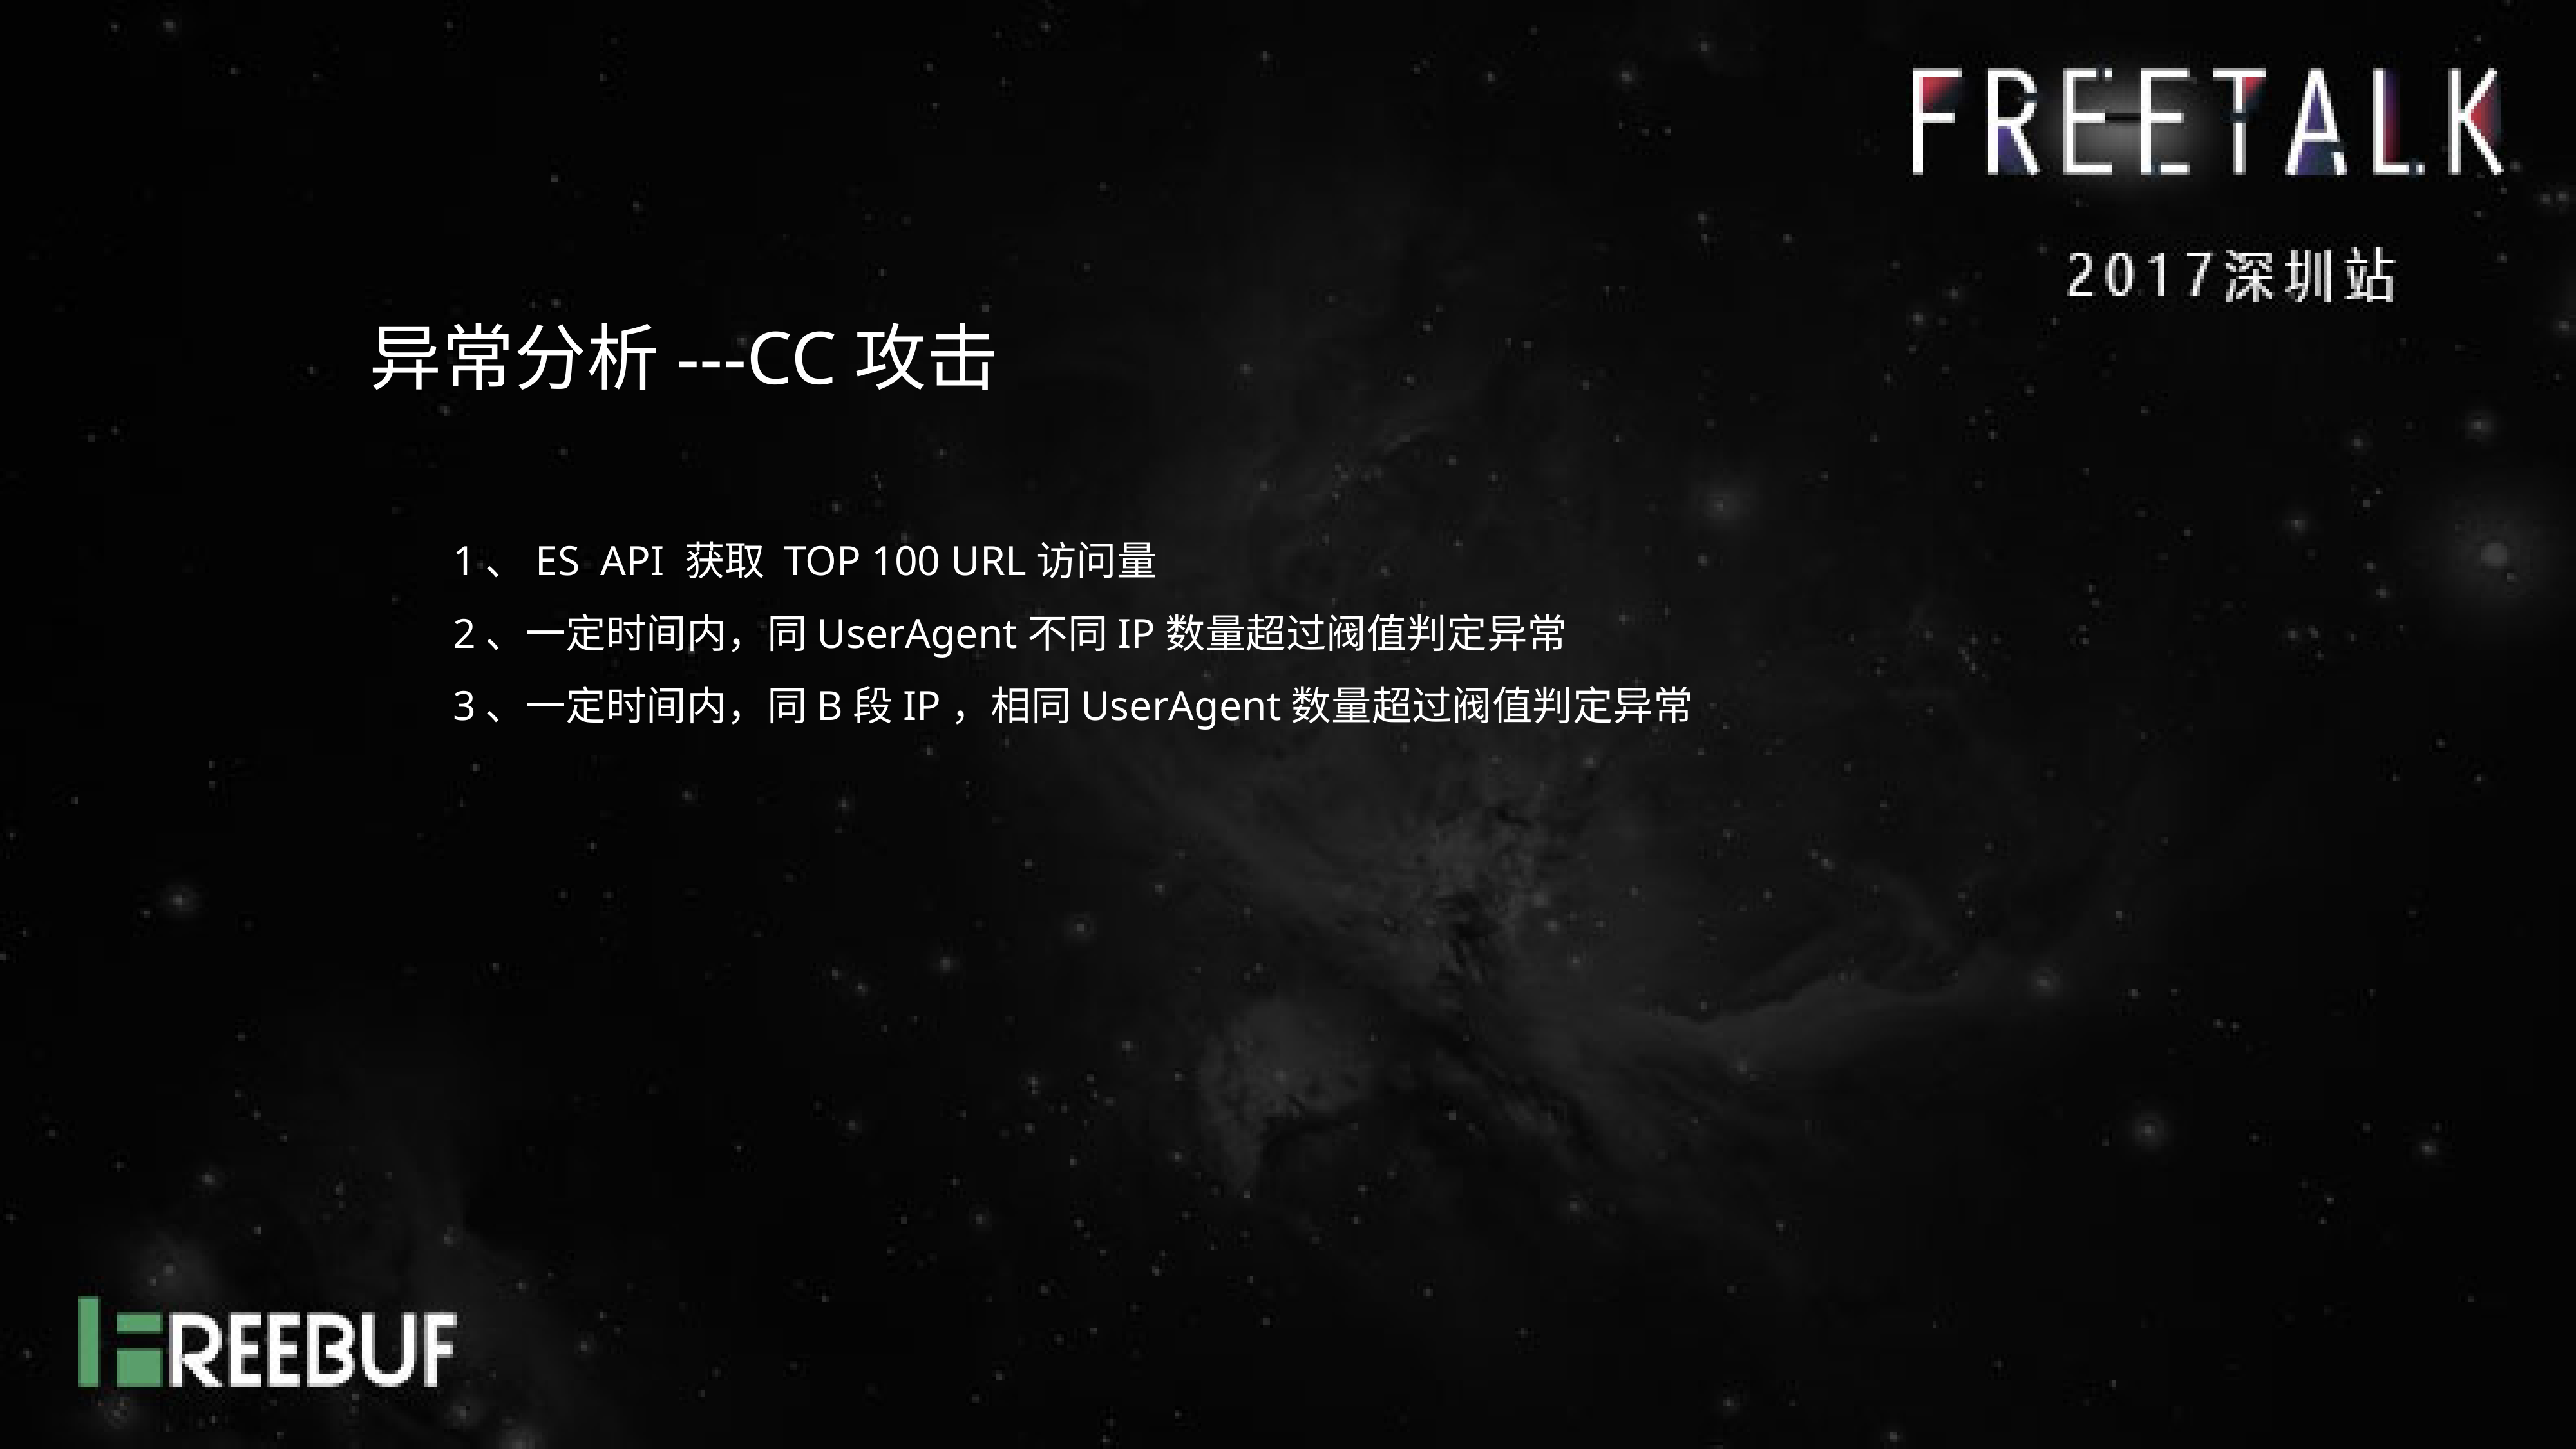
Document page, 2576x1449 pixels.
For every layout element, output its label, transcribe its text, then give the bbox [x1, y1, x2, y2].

text_box 异常分析---CC攻击 [366, 308, 1591, 402]
picture [0, 0, 2576, 1449]
text_box 1、ES API 获取 TOP 100 URL访问量 2、一定时间内，同UserAgent不同IP数量超过阀值判定异常 3、一定时间内，同B段IP，相同UserAgent数量超过阀值判定异常 [449, 507, 2053, 804]
